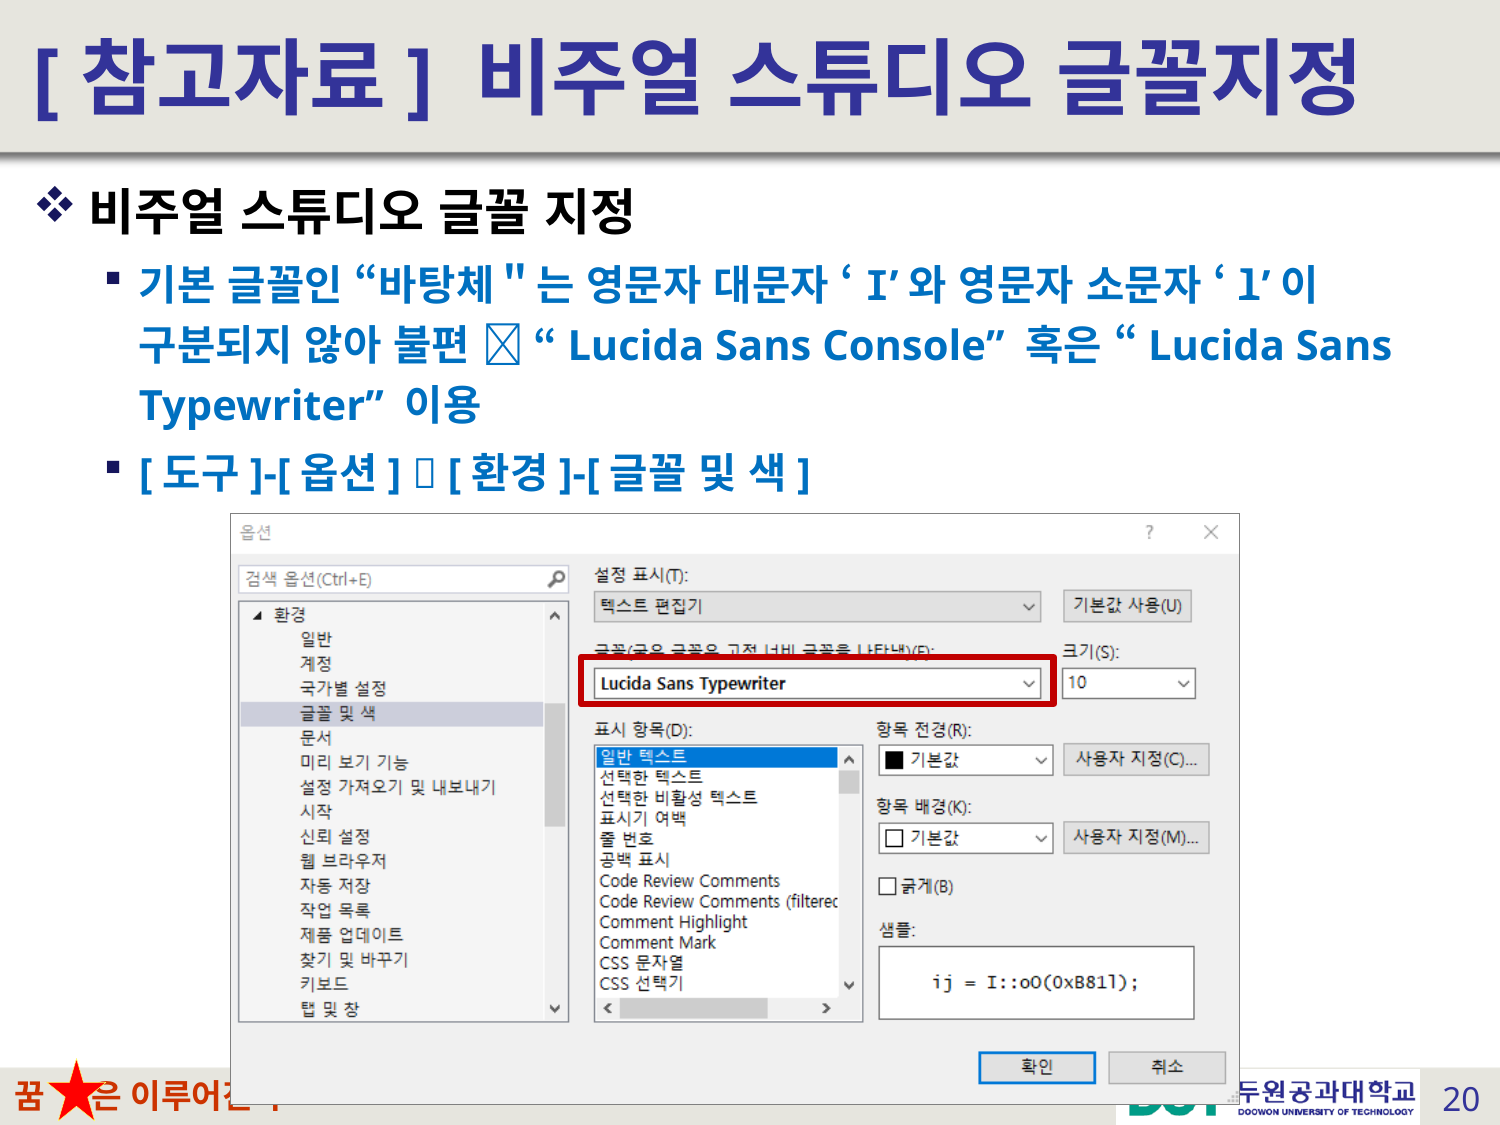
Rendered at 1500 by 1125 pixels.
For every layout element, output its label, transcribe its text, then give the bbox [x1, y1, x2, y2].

picture [0, 0, 1500, 173]
picture [0, 513, 1500, 1125]
title [참고자료] 비주얼 스튜디오 글꼴지정 [17, 8, 1483, 142]
picture [100, 1085, 113, 1090]
list 비주얼 스튜디오 글꼴 지정 기본 글꼴인 “바탕체＂는 영문자 대문자 ‘I’와 영문자 소문자 ‘l’이 구분되지 않아 불편  “Lucida Sans Console” 혹은 “Lucida Sans Typewriter” 이용 [도구]-[옵션]  [환경]-[글꼴 및 색] [17, 160, 1459, 1077]
